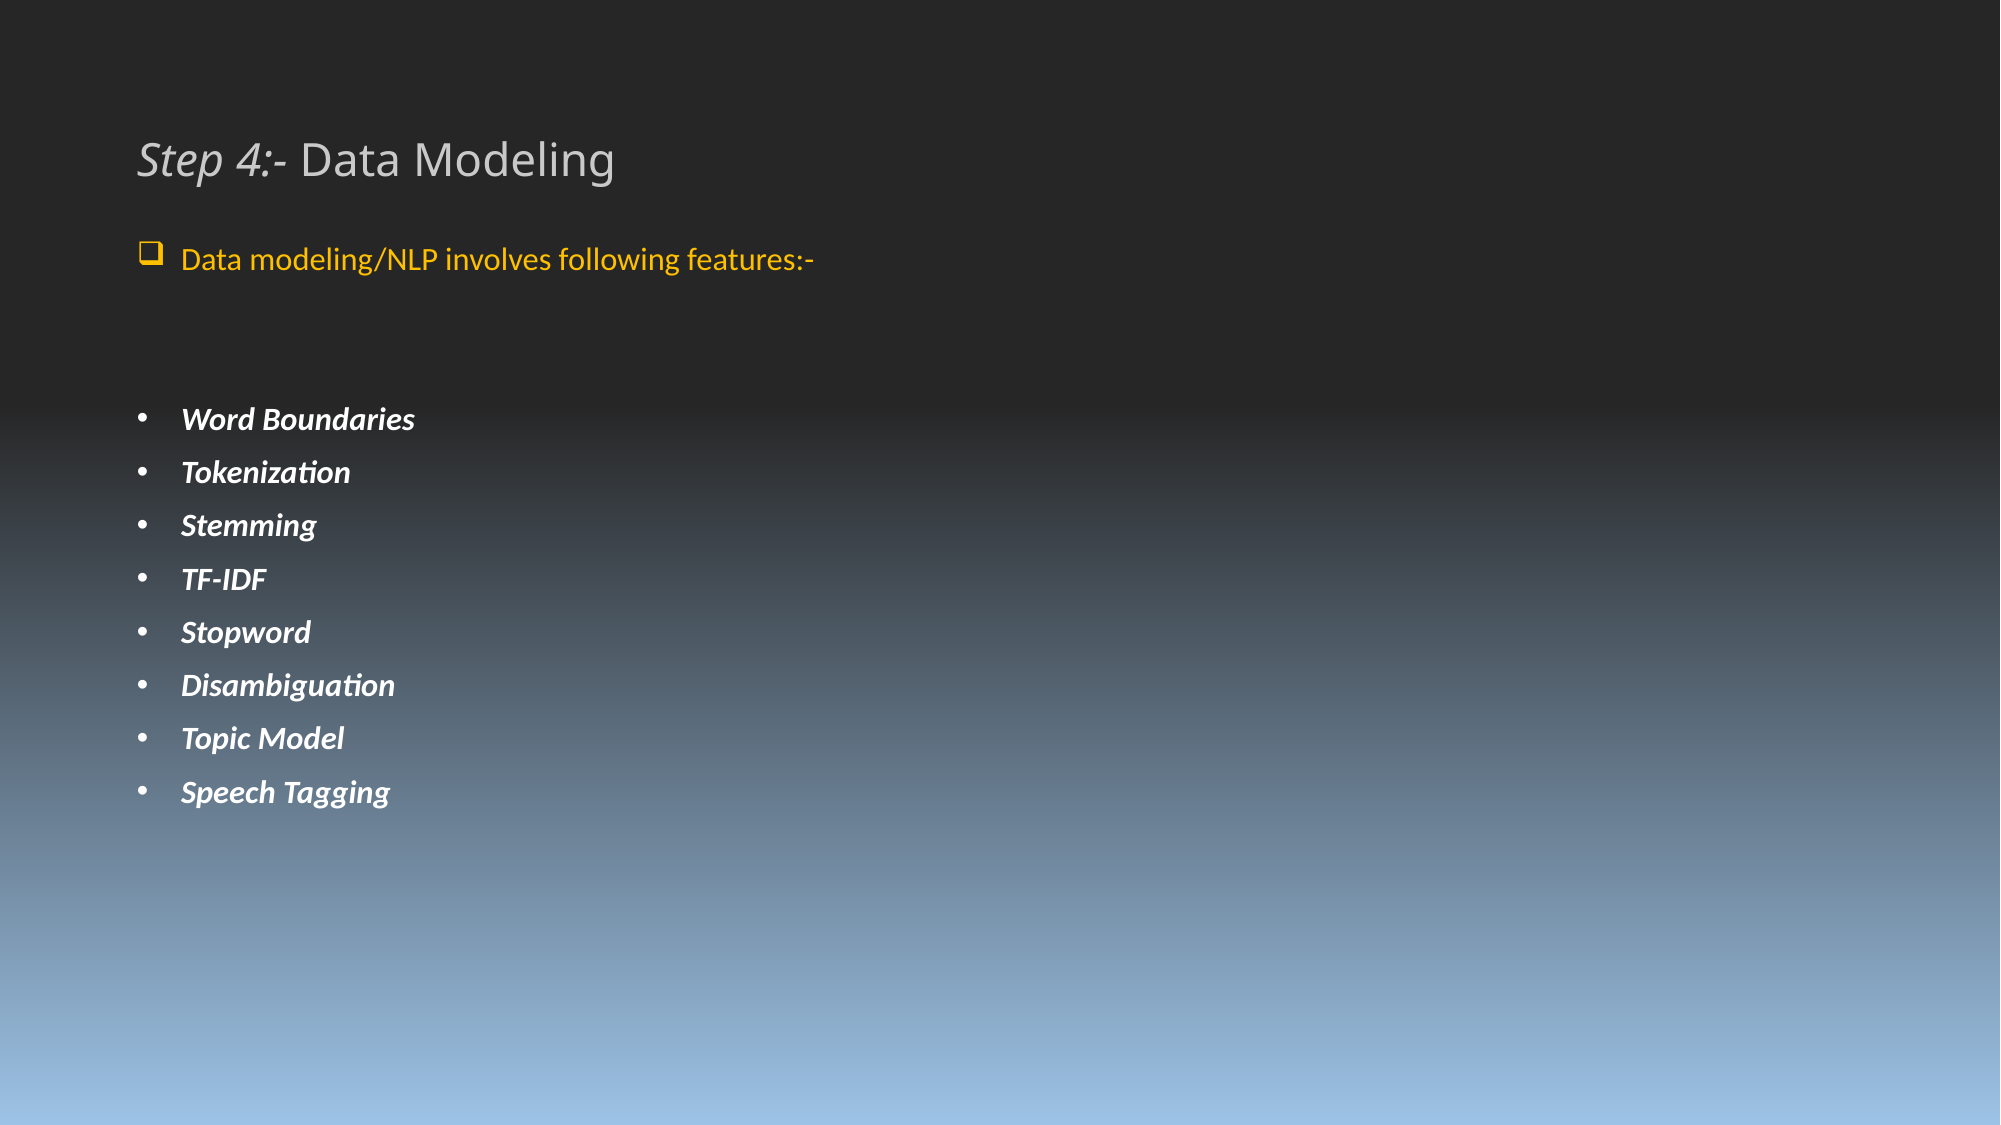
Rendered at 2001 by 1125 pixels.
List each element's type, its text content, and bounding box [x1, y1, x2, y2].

text_box Step 4:- Data Modeling [122, 129, 1898, 209]
text_box Data modeling/NLP involves following features:- Word Boundaries Tokenization Stemming TF-IDF Stopword Disambiguation Topic Model Speech Tagging [122, 177, 1843, 820]
